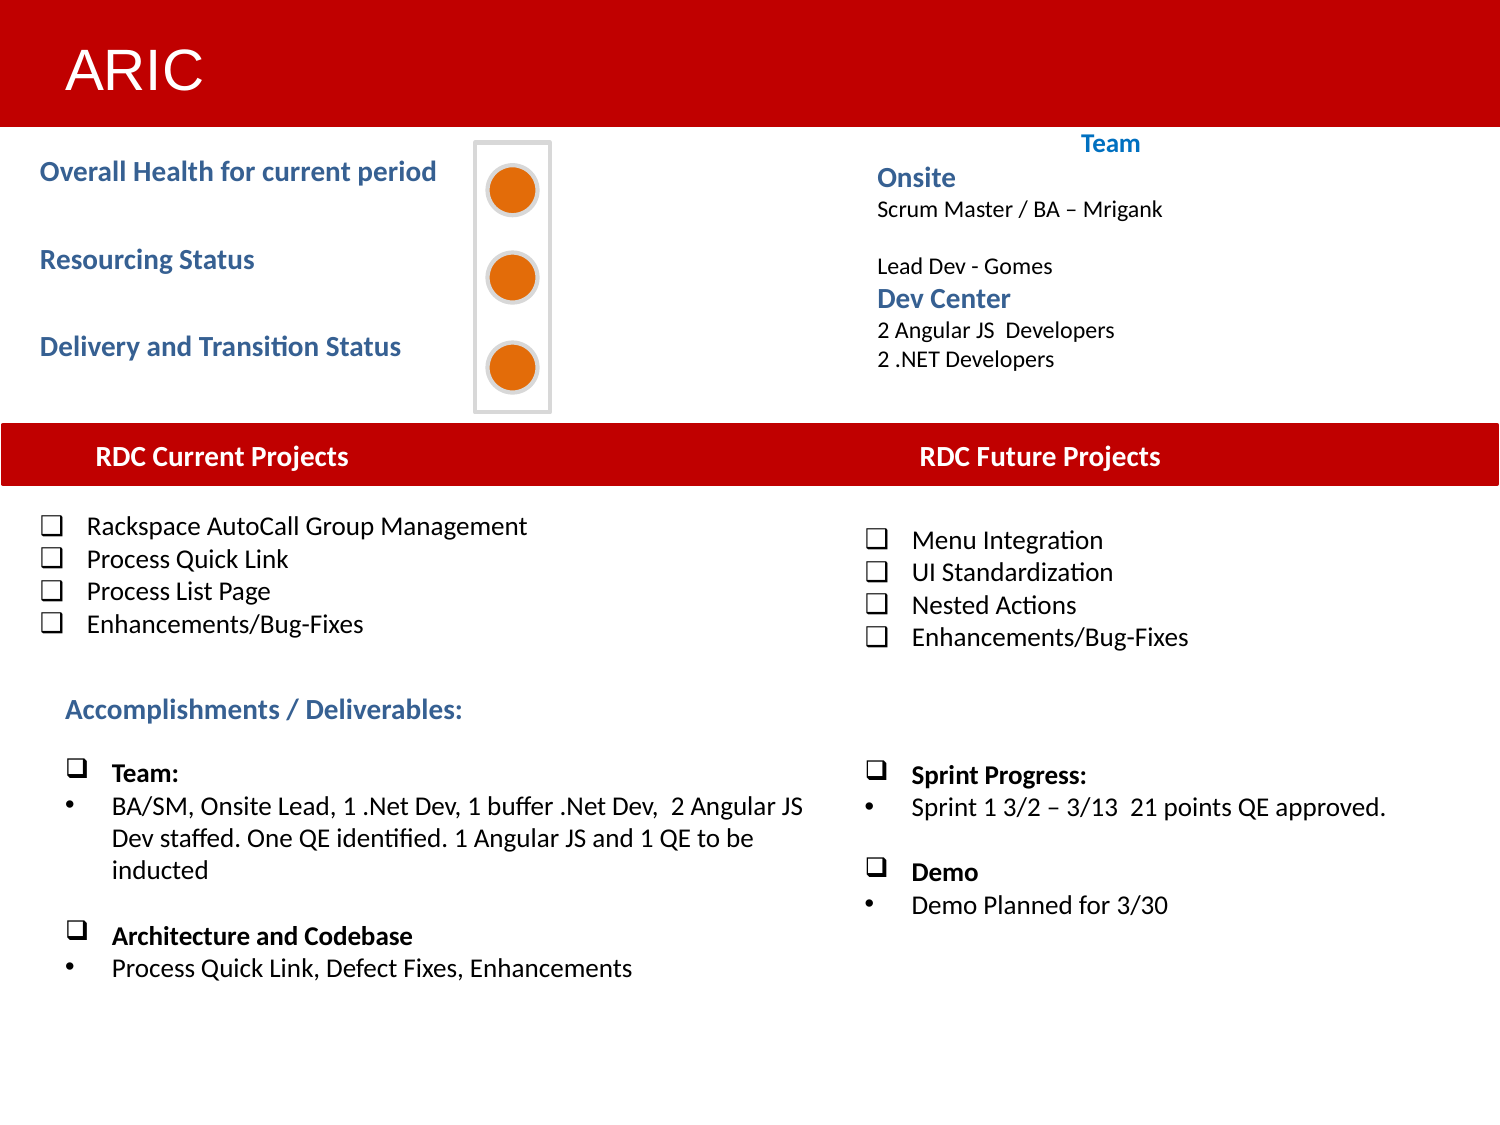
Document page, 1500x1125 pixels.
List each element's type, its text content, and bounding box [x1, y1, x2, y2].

text_box Rackspace AutoCall Group Management Process Quick Link Process List Page Enhancements/Bug-Fixes [24, 495, 563, 652]
text_box Team Onsite Scrum Master / BA – Mrigank Lead Dev - Gomes Dev Center 2 Angular JS Developers 2 .NET Developers [862, 118, 1360, 380]
text_box Menu Integration UI Standardization Nested Actions Enhancements/Bug-Fixes [849, 508, 1388, 666]
text_box ARIC [50, 24, 1225, 111]
text_box Overall Health for current period [24, 144, 463, 196]
text_box Resourcing Status [24, 232, 413, 283]
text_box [377, 239, 648, 316]
text_box Accomplishments / Deliverables: Team: BA/SM, Onsite Lead, 1 .Net Dev, 1 buffer .Net Dev, 2 Angular JS Dev staffed. One QE identified. 1 Angular JS and 1 QE to be inducted Architecture and Codebase Process Quick Link, Defect Fixes, Enhancements [50, 683, 822, 946]
text_box Delivery and Transition Status [24, 319, 438, 370]
text_box [0, 0, 1500, 125]
text_box RDC Current Projects RDC Future Projects [2, 425, 1498, 484]
text_box Sprint Progress: Sprint 1 3/2 – 3/13 21 points QE approved. Demo Demo Planned for 3/30 [849, 749, 1450, 928]
